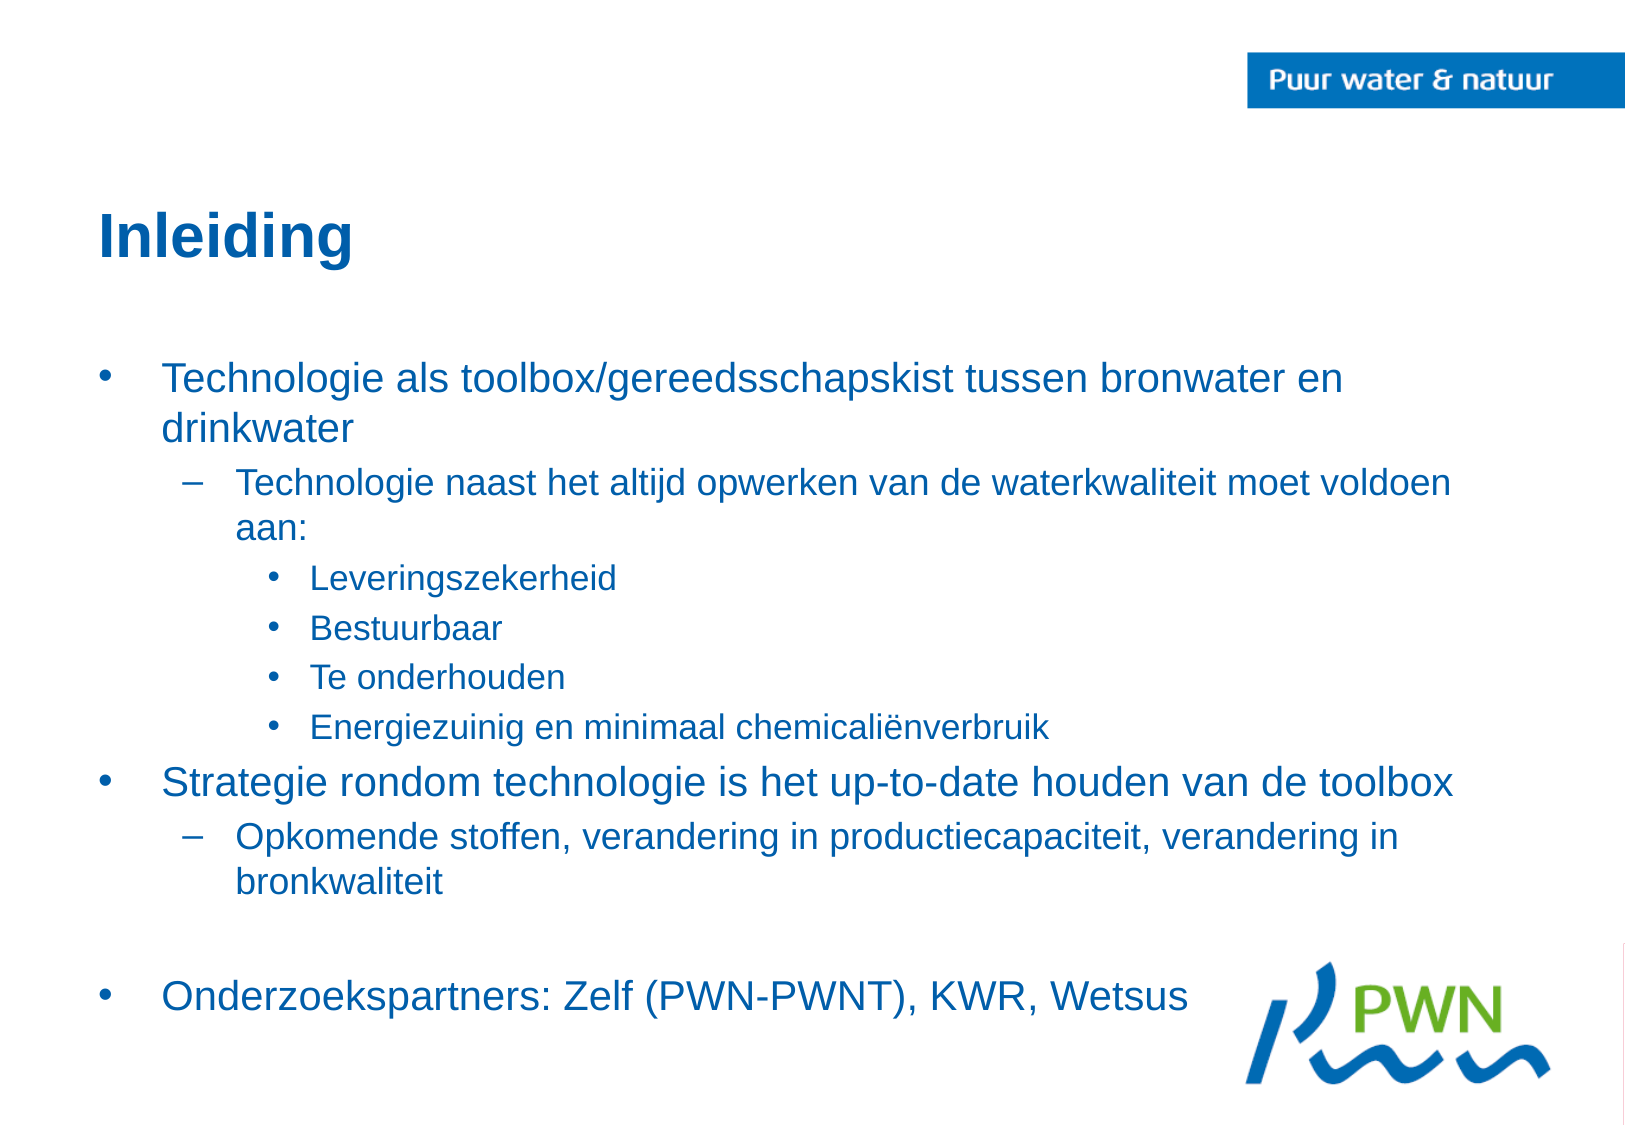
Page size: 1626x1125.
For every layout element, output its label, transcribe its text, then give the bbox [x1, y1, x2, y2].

picture [1166, 940, 1625, 1125]
list Technologie als toolbox/gereedsschapskist tussen bronwater en drinkwater Technologie naast het altijd opwerken van de waterkwaliteit moet voldoen aan: Leveringszekerheid Bestuurbaar Te onderhouden Energiezuinig en minimaal chemicaliënverbruik Strategie rondom technologie is het up-to-date houden van de toolbox Opkomende stoffen, verandering in productiecapaciteit, verandering in bronkwaliteit Onderzoekspartners: Zelf (PWN-PWNT), KWR, Wetsus [81, 342, 1544, 976]
picture [1214, 0, 1625, 161]
title Inleiding [81, 91, 1544, 279]
